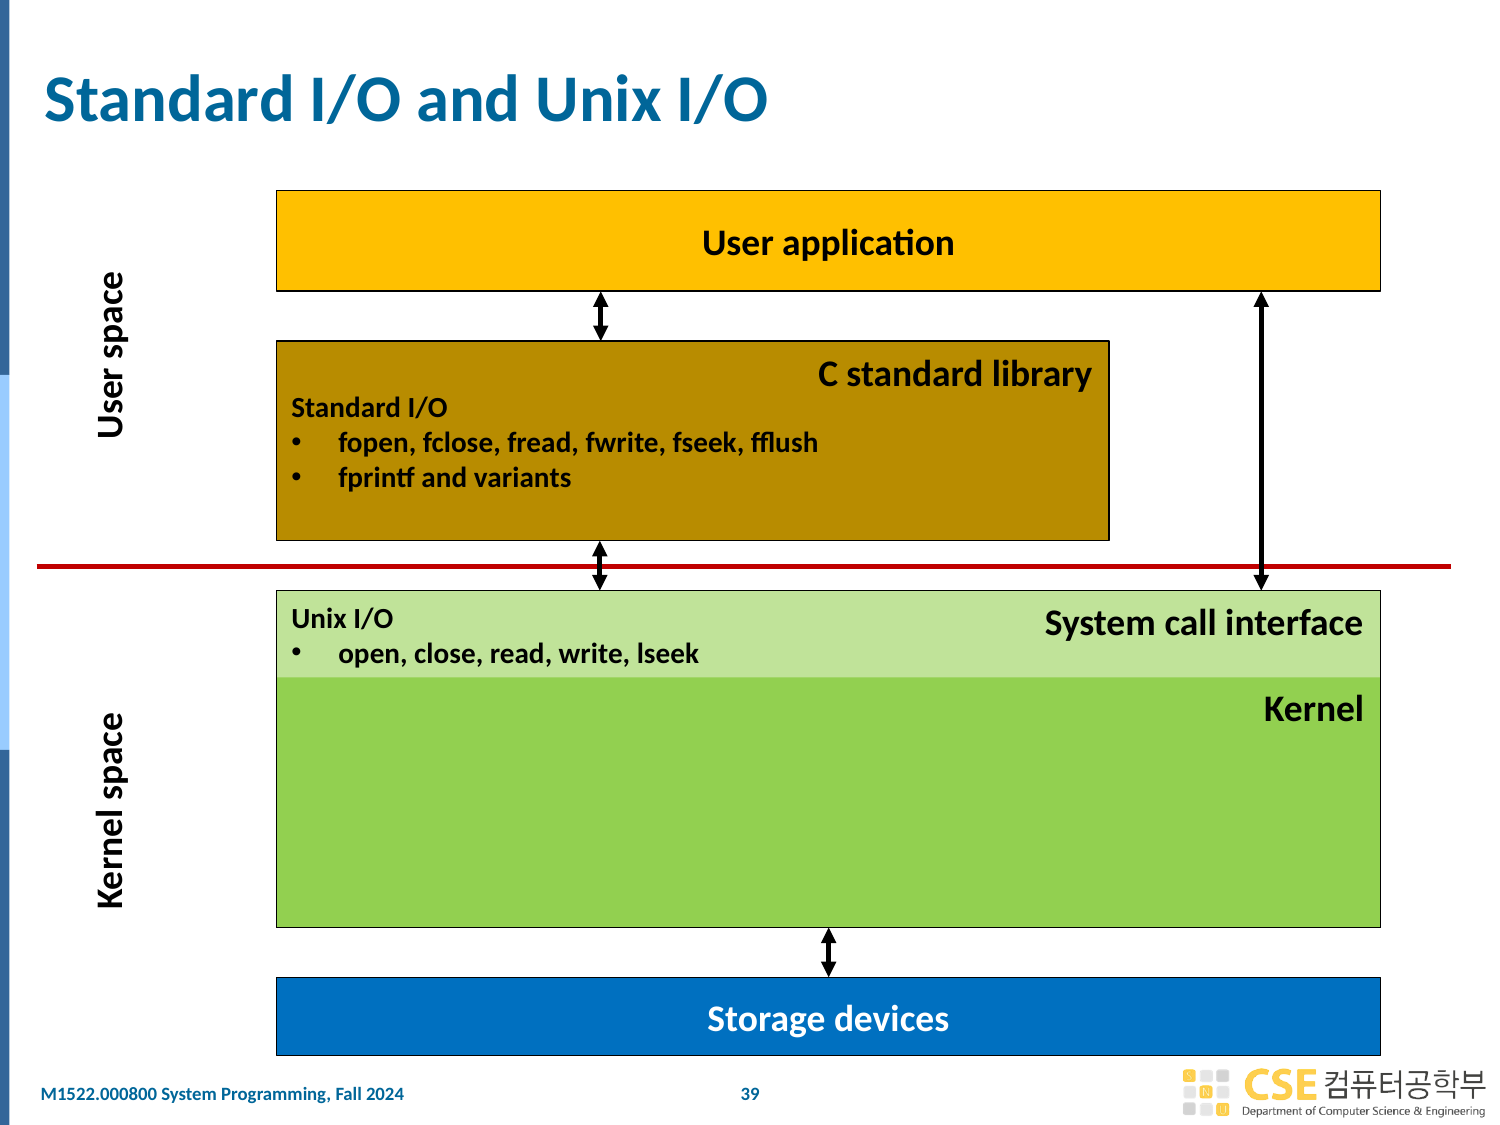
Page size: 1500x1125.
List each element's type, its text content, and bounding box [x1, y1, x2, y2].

picture [1182, 1068, 1487, 1119]
text_box User application [276, 190, 1381, 292]
text_box Standard I/O fopen, fclose, fread, fwrite, fseek, fflush fprintf and variants [276, 341, 1110, 541]
title Standard I/O and Unix I/O [29, 47, 1477, 142]
text_box User space [77, 256, 138, 517]
text_box [276, 590, 1381, 928]
text_box Storage devices [276, 977, 1381, 1056]
text_box C standard library [803, 341, 1108, 401]
text_box Kernel space [77, 574, 138, 1056]
